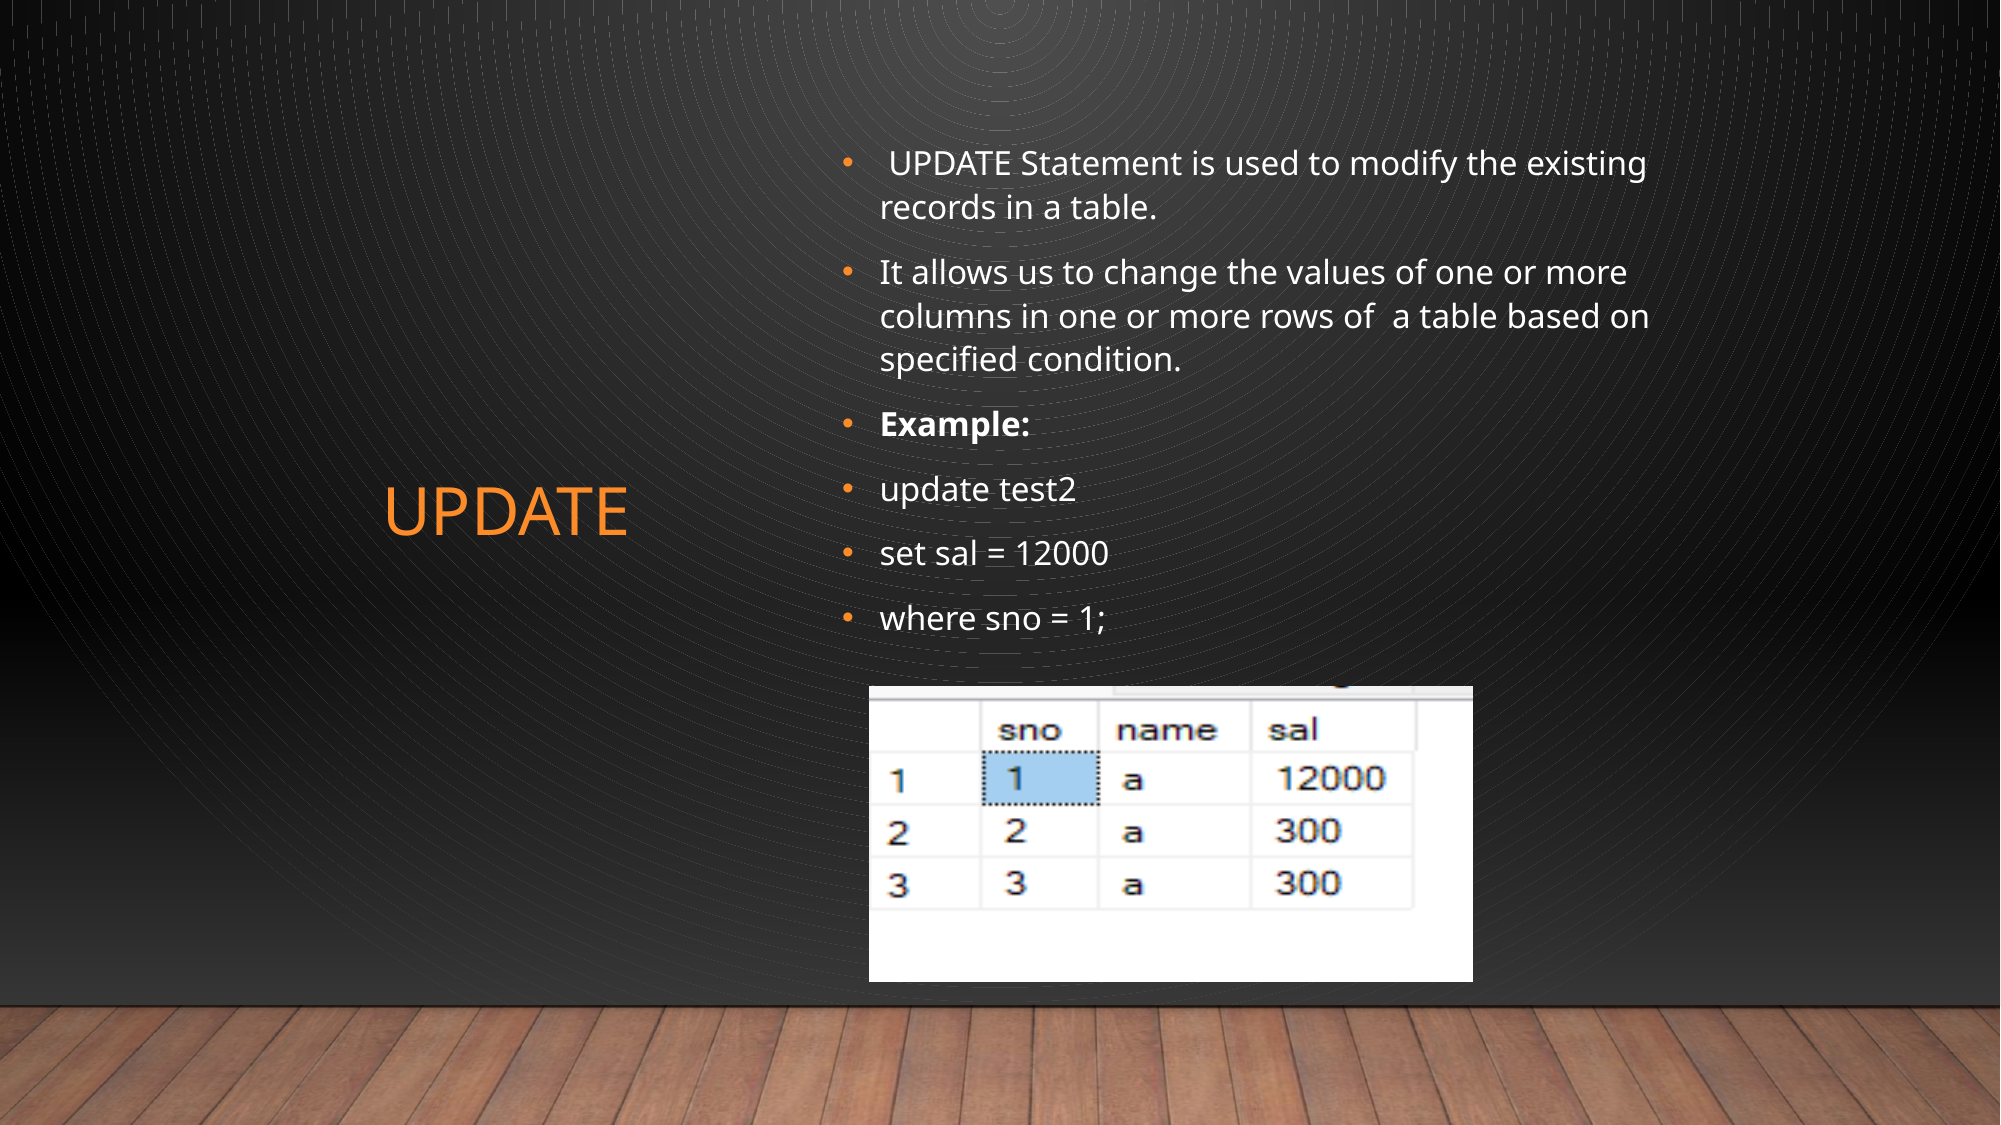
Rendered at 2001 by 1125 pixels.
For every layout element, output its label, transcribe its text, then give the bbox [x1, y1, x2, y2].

title UPDATE [238, 341, 775, 687]
picture [869, 686, 1474, 982]
list UPDATE Statement is used to modify the existing records in a table. It allows us to change the values of one or more columns in one or more rows of a table based on specified condition. Example: update test2 set sal = 12000 where sno = 1; [827, 131, 1762, 661]
picture [0, 1005, 2000, 1125]
